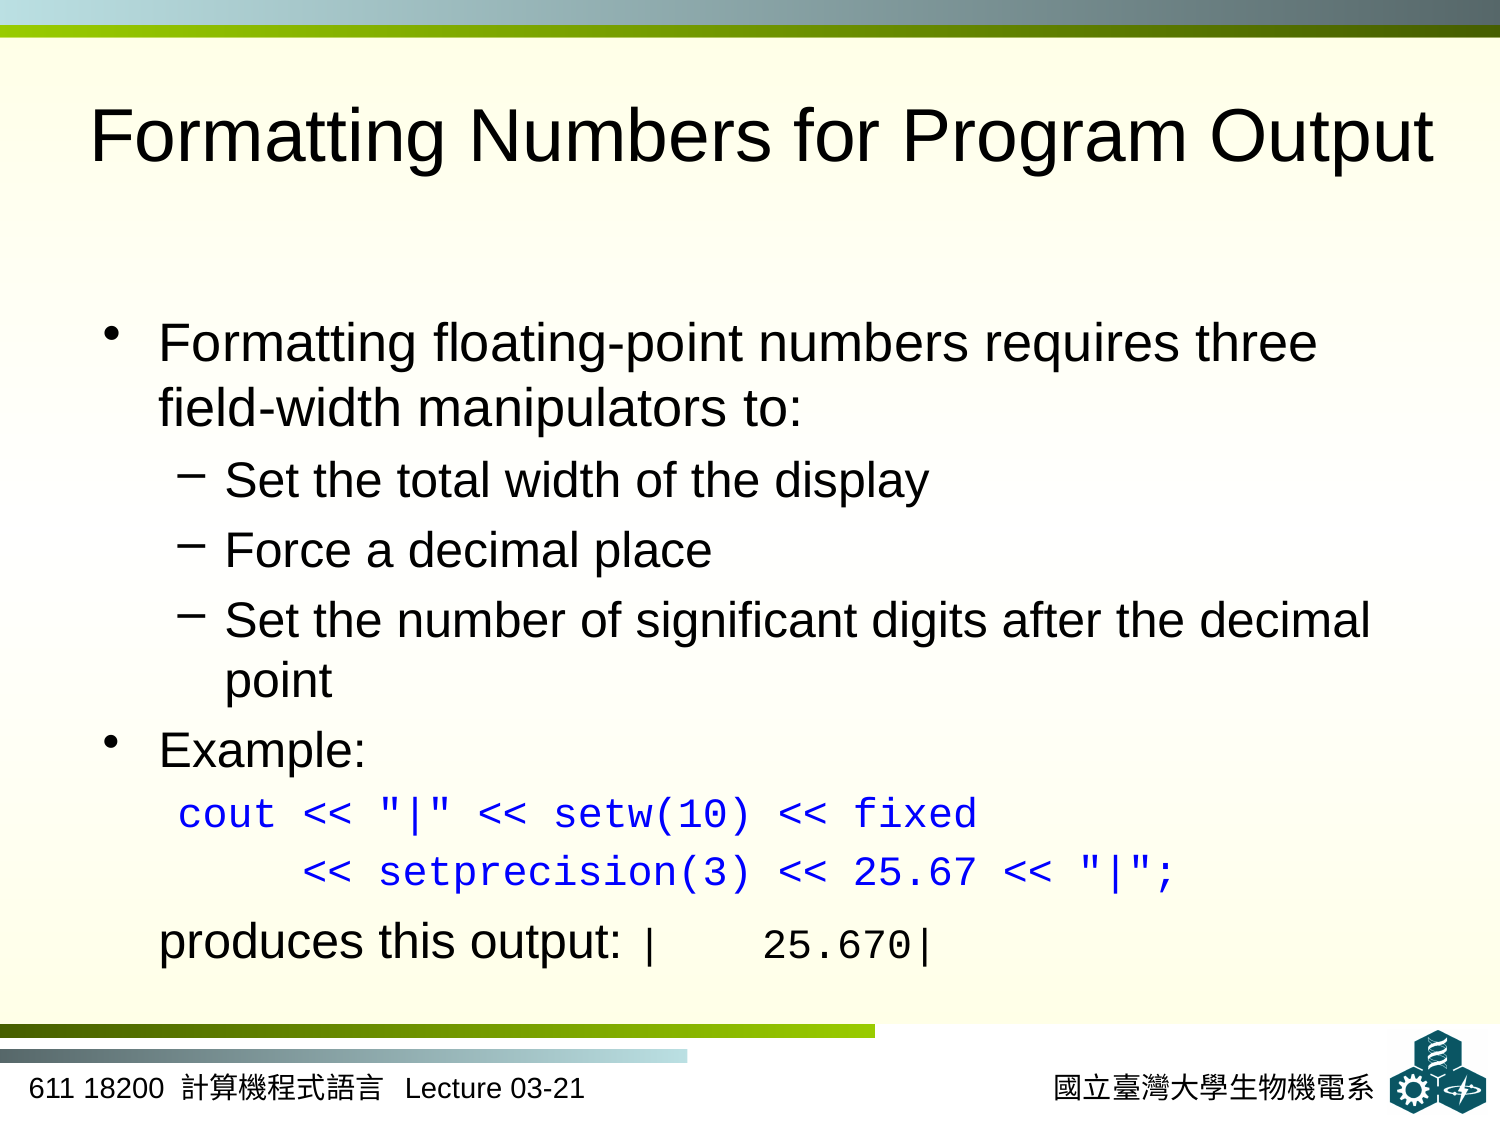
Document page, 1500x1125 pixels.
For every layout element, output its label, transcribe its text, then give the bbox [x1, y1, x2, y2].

picture [1387, 1029, 1488, 1115]
list Formatting floating-point numbers requires three field-width manipulators to: Set the total width of the display Force a decimal place Set the number of significant digits after the decimal point Example: cout << "|" << setw(10) << fixed << setprecision(3) << 25.67 << "|"; produces this output: | 25.670| [87, 299, 1426, 1013]
title Formatting Numbers for Program Output [62, 37, 1463, 226]
